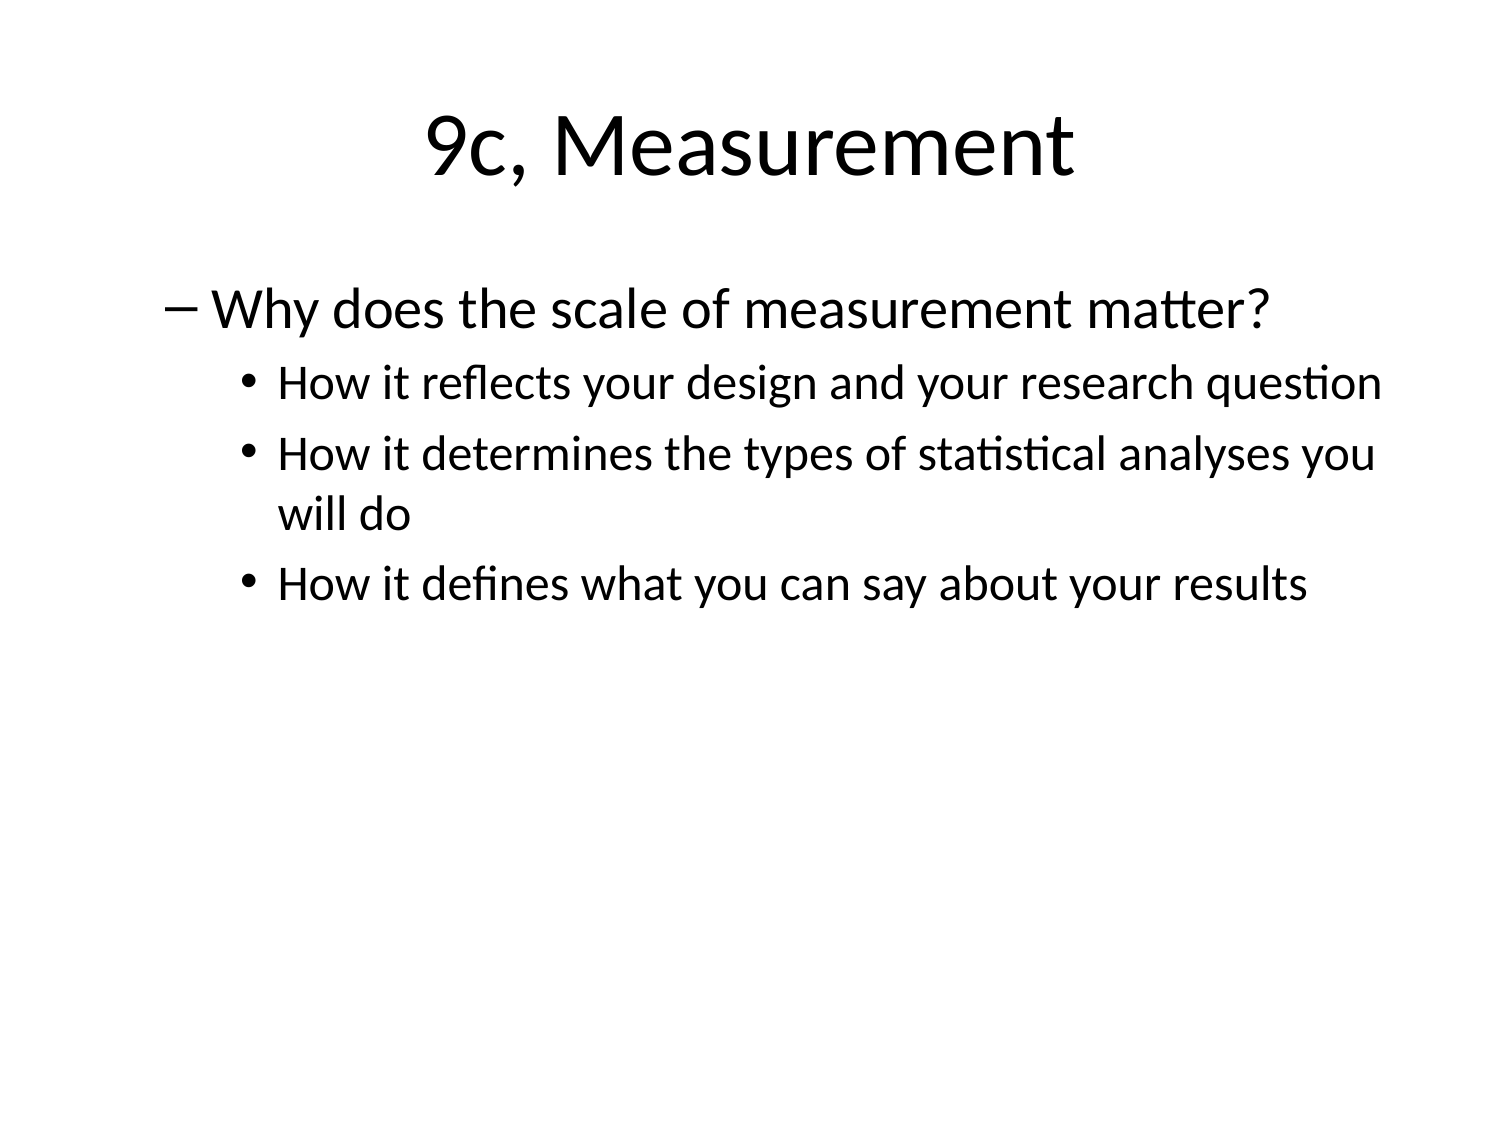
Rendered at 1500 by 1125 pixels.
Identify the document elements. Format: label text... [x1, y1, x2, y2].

list Why does the scale of measurement matter? How it reflects your design and your research question How it determines the types of statistical analyses you will do How it defines what you can say about your results [75, 262, 1425, 1005]
title 9c, Measurement [75, 45, 1425, 233]
